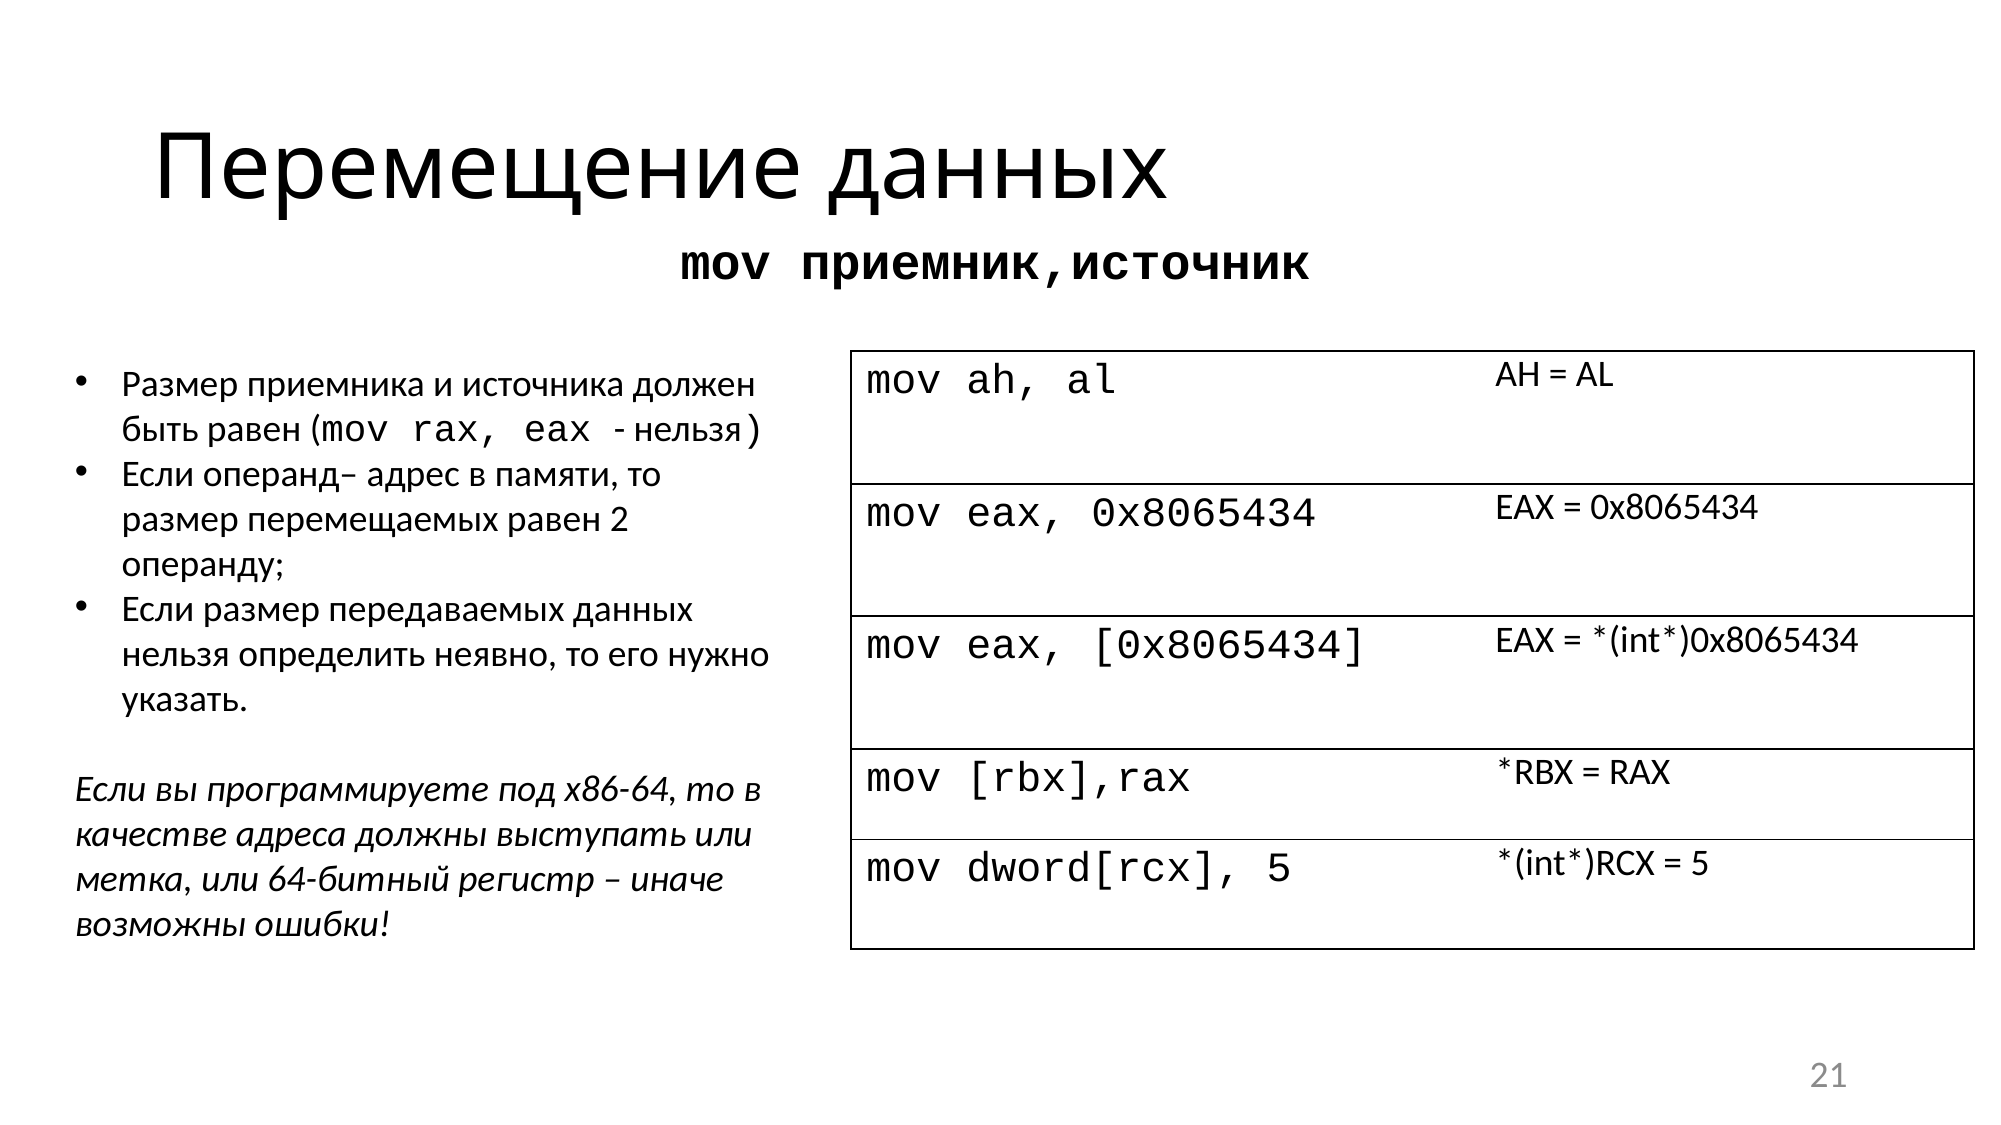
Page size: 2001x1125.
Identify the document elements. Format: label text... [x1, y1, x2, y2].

title Перемещение данных [137, 59, 1863, 278]
table_header mov ah, al [852, 352, 1481, 483]
text_box Размер приемника и источника должен быть равен (mov rax, eax - нельзя) Если операнд– адрес в памяти, то размер перемещаемых равен 2 операнду; Если размер передаваемых данных нельзя определить неявно, то его нужно указать. Если вы программируете под х86-64, то в качестве адреса должны выступать или метка, или 64-битный регистр – иначе возможны ошибки! [59, 351, 798, 951]
table_cell EAX = 0x8065434 [1481, 485, 1973, 615]
slide_number 21 [1412, 1042, 1863, 1103]
table_cell mov eax, [0x8065434] [852, 617, 1481, 748]
table_cell mov [rbx],rax [852, 750, 1481, 839]
table_header AH = AL [1481, 352, 1973, 483]
table_cell mov eax, 0x8065434 [852, 485, 1481, 615]
list mov приемник,источник [665, 229, 1732, 326]
table_cell EAX = *(int*)0x8065434 [1481, 617, 1973, 748]
table_cell *(int*)RCX = 5 [1481, 840, 1973, 948]
table_cell mov dword[rcx], 5 [852, 840, 1481, 948]
table_cell *RBX = RAX [1481, 750, 1973, 839]
